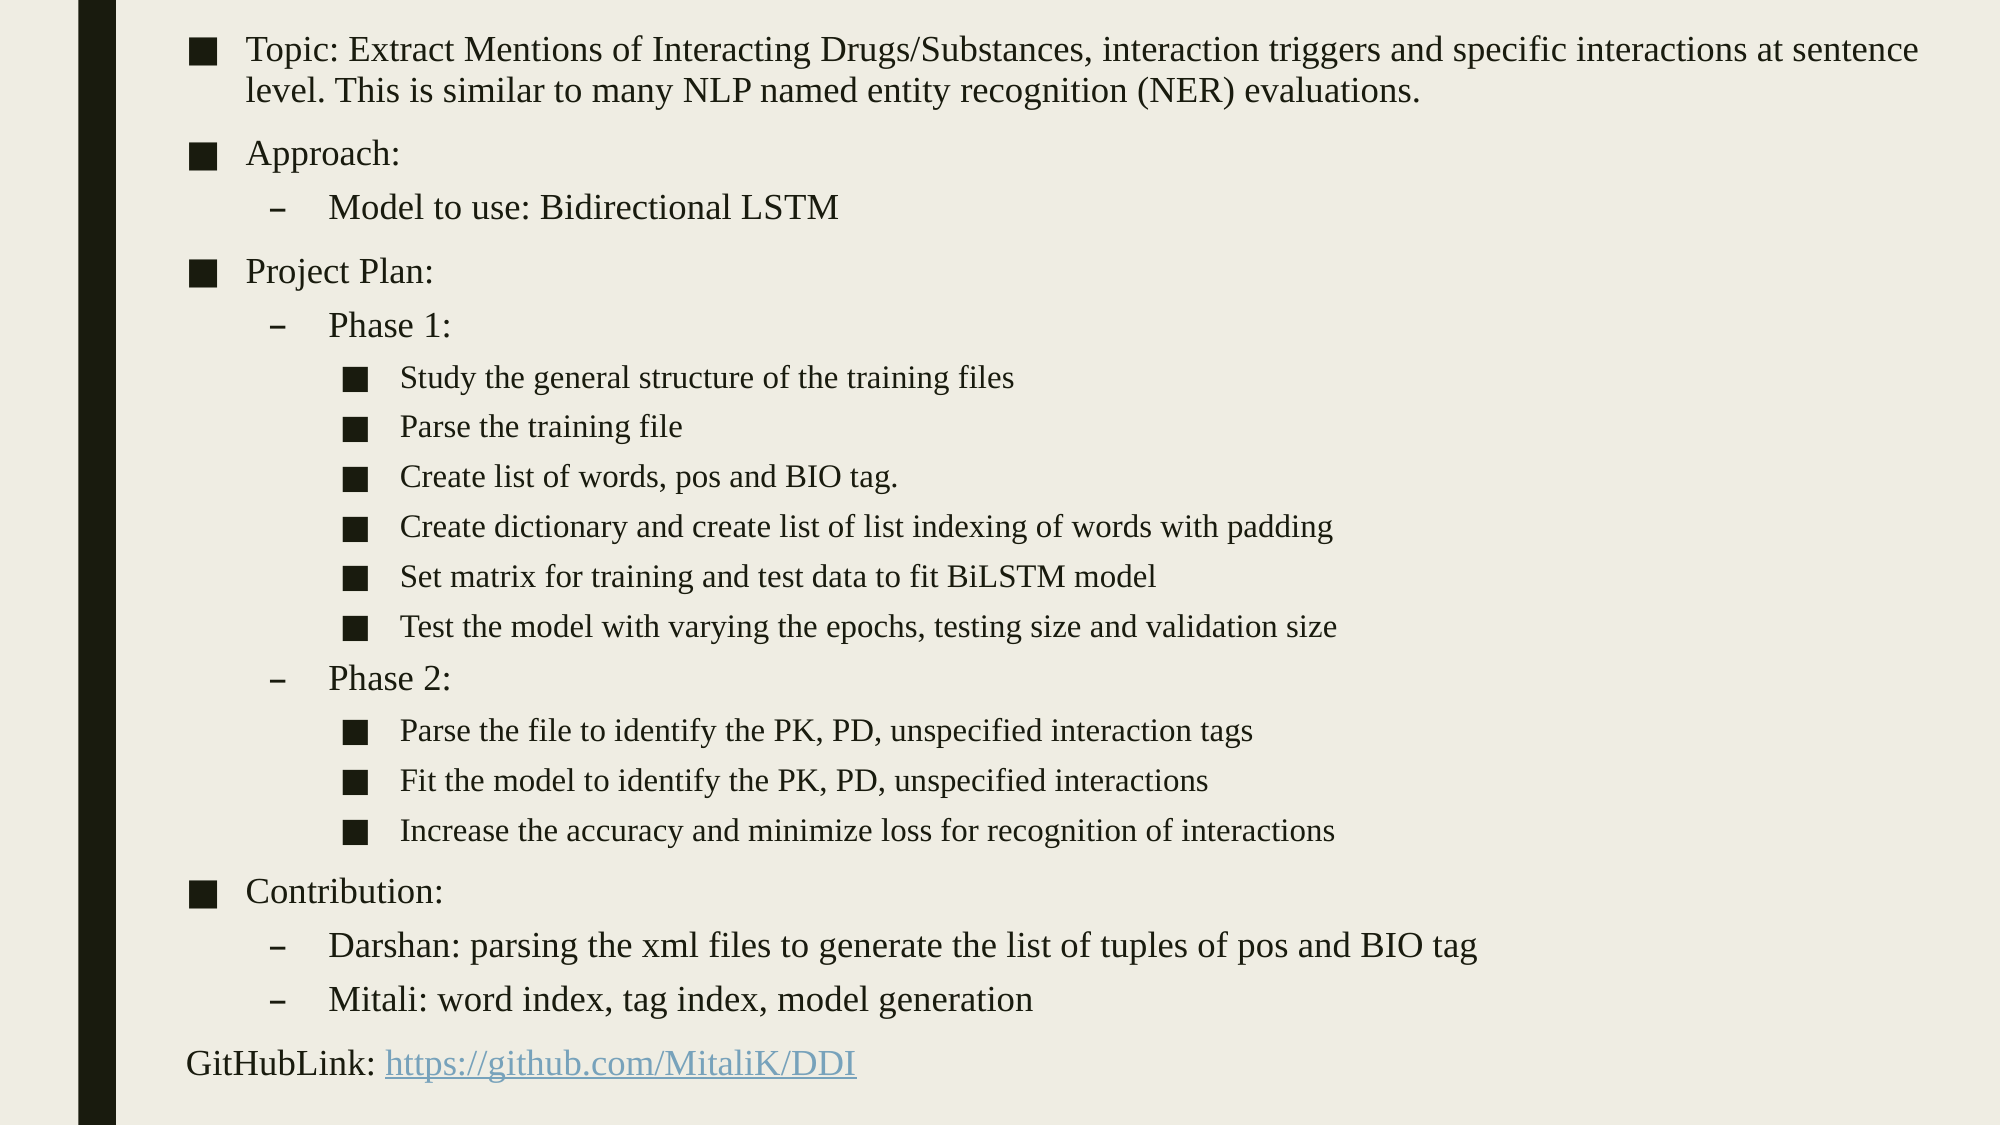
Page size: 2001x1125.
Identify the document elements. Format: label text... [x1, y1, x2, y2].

list Topic: Extract Mentions of Interacting Drugs/Substances, interaction triggers and specific interactions at sentence level. This is similar to many NLP named entity recognition (NER) evaluations. Approach: Model to use: Bidirectional LSTM Project Plan: Phase 1: Study the general structure of the training files Parse the training file Create list of words, pos and BIO tag. Create dictionary and create list of list indexing of words with padding Set matrix for training and test data to fit BiLSTM model Test the model with varying the epochs, testing size and validation size Phase 2: Parse the file to identify the PK, PD, unspecified interaction tags Fit the model to identify the PK, PD, unspecified interactions Increase the accuracy and minimize loss for recognition of interactions Contribution: Darshan: parsing the xml files to generate the list of tuples of pos and BIO tag Mitali: word index, tag index, model generation GitHubLink: https://github.com/MitaliK/DDI [170, 20, 1948, 1103]
